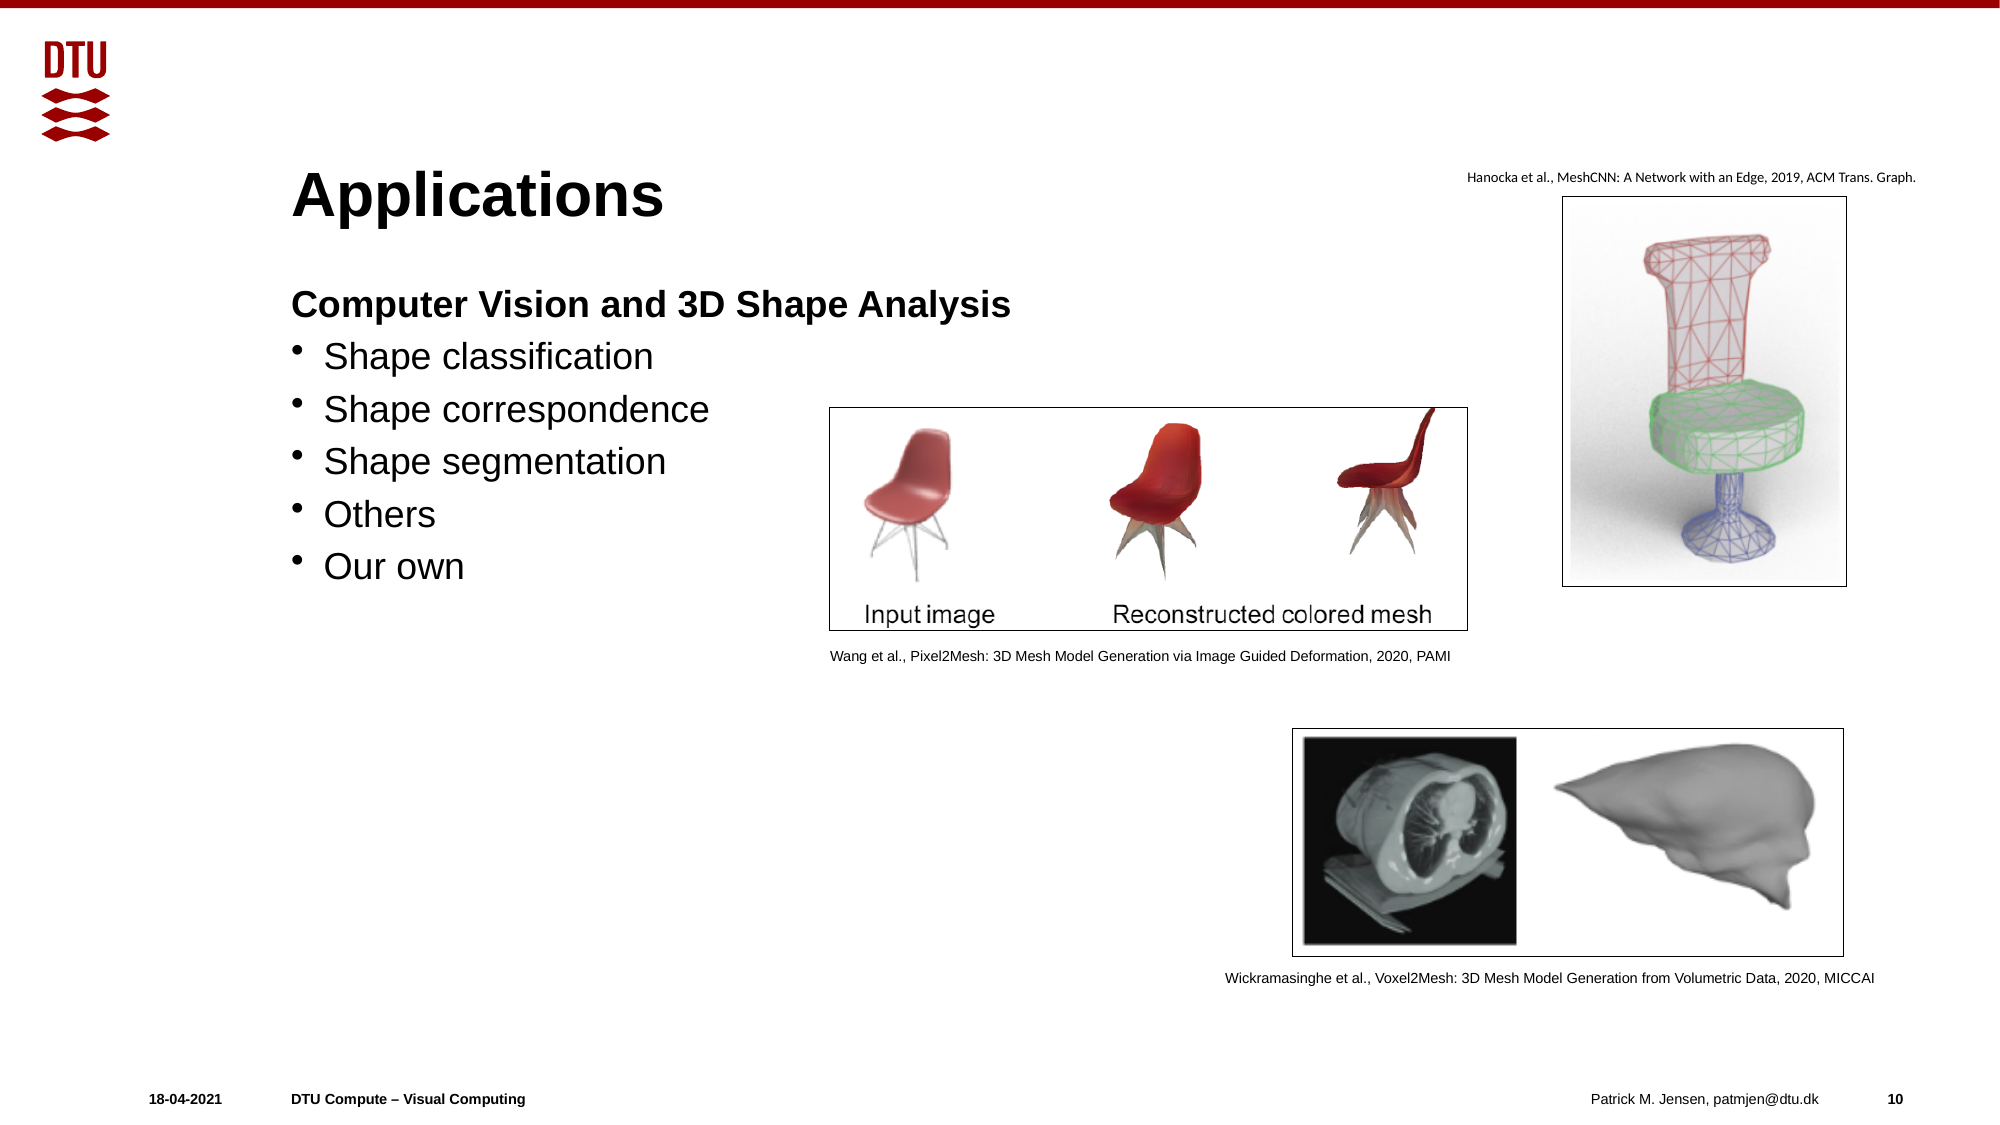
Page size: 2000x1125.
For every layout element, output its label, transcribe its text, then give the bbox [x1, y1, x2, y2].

list Computer Vision and 3D Shape Analysis Shape classification Shape correspondence Shape segmentation Others Our own [291, 279, 1819, 1026]
title Applications [291, 69, 1819, 230]
picture [1292, 728, 1844, 957]
text_box Wickramasinghe et al., Voxel2Mesh: 3D Mesh Model Generation from Volumetric Data, 2020, MICCAI [1225, 969, 1911, 1014]
text_box Wang et al., Pixel2Mesh: 3D Mesh Model Generation via Image Guided Deformation, 2020, PAMI [829, 646, 1516, 665]
slide_number 10 [1887, 1073, 1959, 1125]
picture [1562, 195, 1847, 588]
picture [829, 406, 1468, 631]
text_box Hanocka et al., MeshCNN: A Network with an Edge, 2019, ACM Trans. Graph. [1467, 168, 1928, 186]
